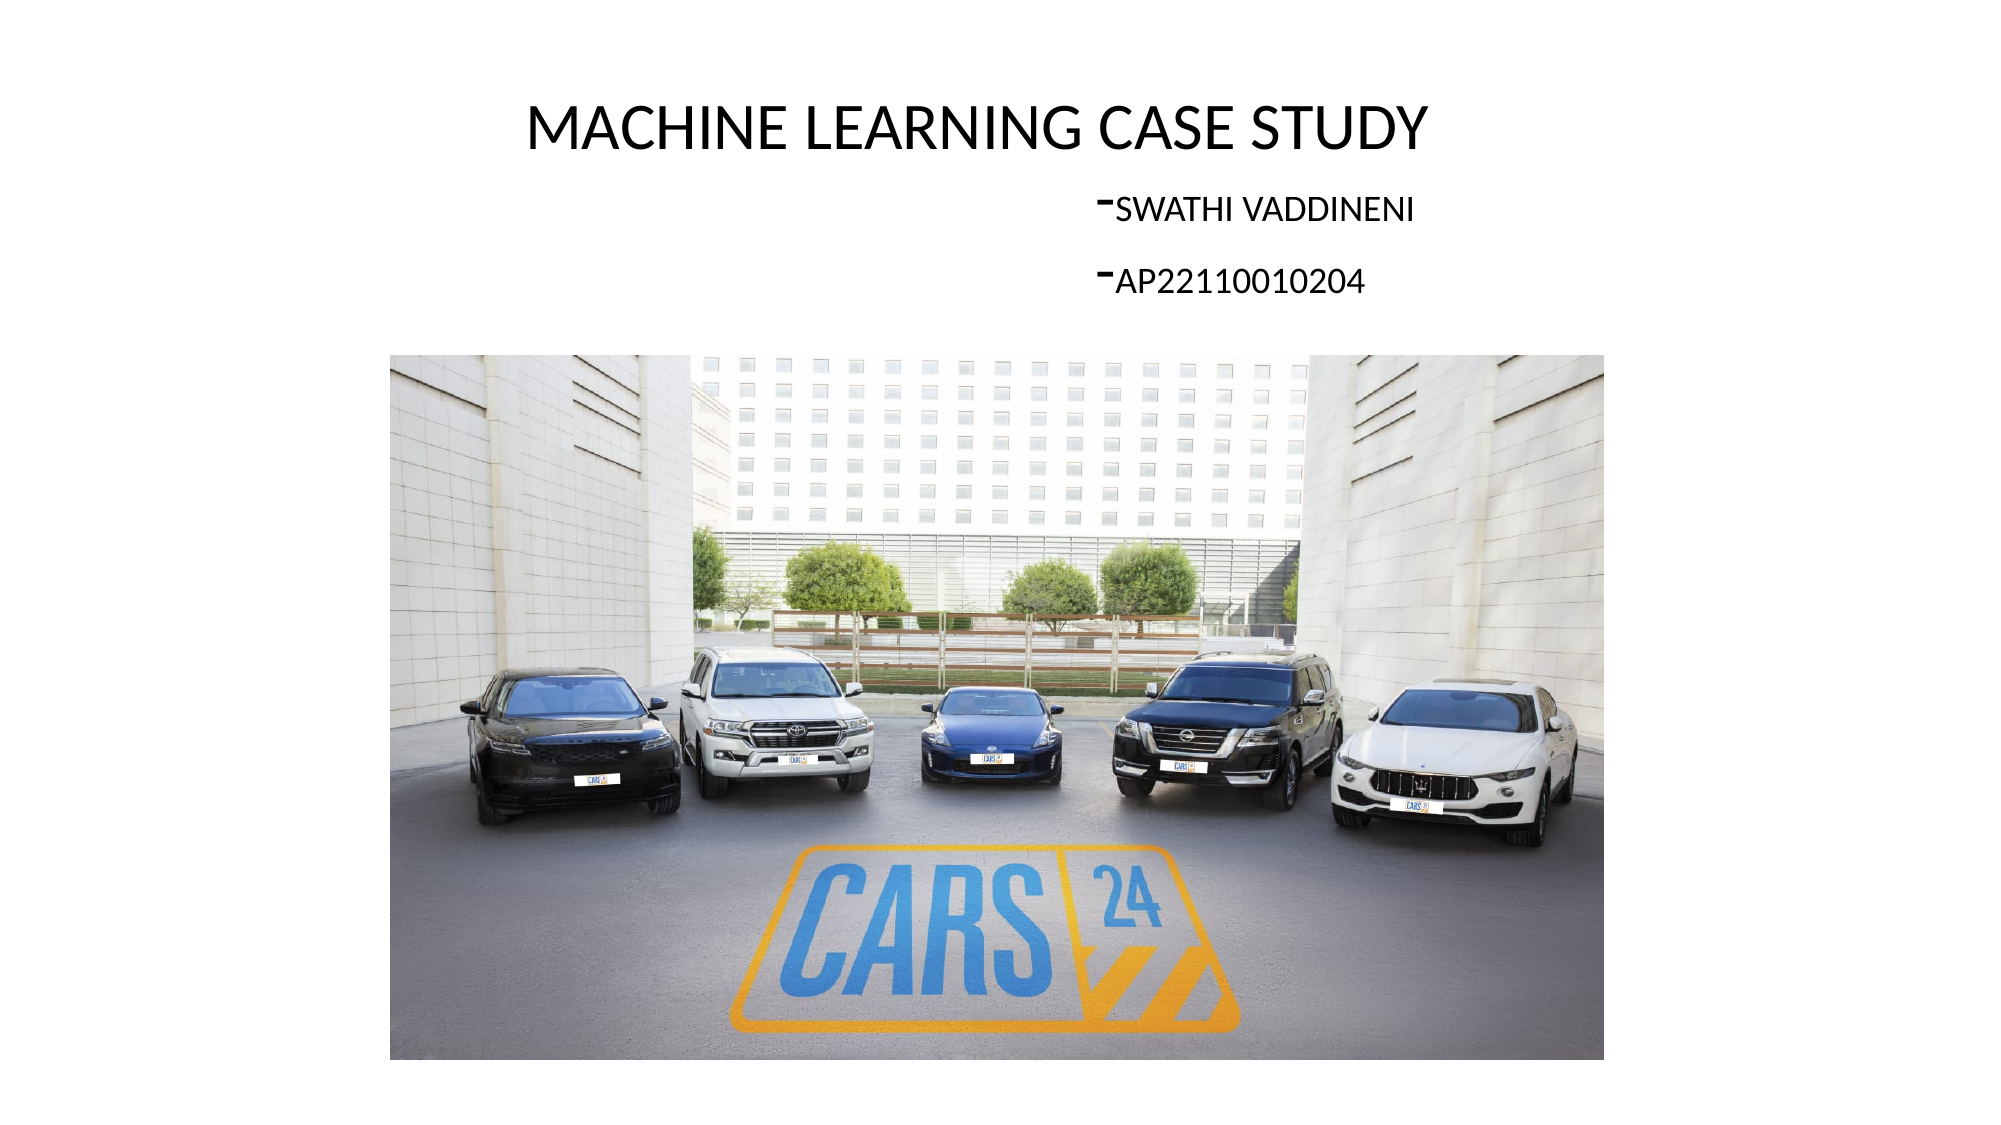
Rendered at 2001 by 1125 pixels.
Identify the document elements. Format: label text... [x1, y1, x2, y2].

title MACHINE LEARNING CASE STUDY -SWATHI VADDINENI -AP22110010204 [0, 78, 1500, 322]
picture [390, 355, 1605, 1060]
